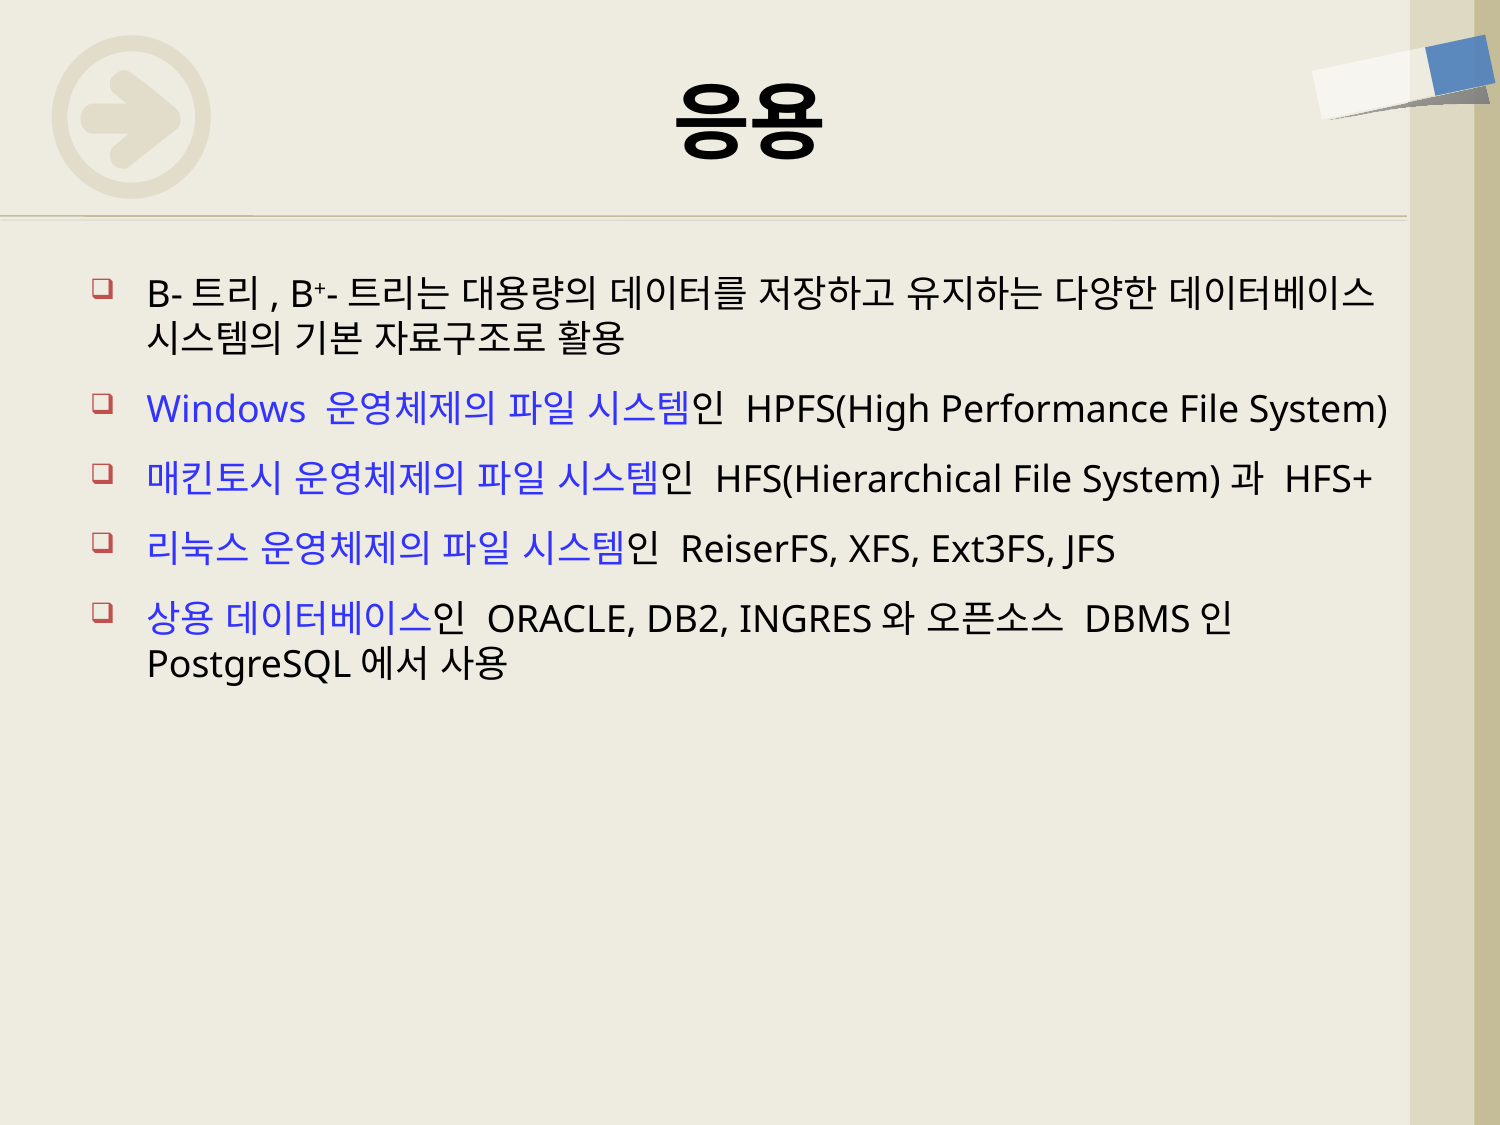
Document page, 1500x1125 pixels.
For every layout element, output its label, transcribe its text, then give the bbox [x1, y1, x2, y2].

title 응용 [75, 24, 1425, 213]
list B-트리, B+-트리는 대용량의 데이터를 저장하고 유지하는 다양한 데이터베이스 시스템의 기본 자료구조로 활용 Windows 운영체제의 파일 시스템인 HPFS(High Performance File System) 매킨토시 운영체제의 파일 시스템인 HFS(Hierarchical File System)과 HFS+ 리눅스 운영체제의 파일 시스템인 ReiserFS, XFS, Ext3FS, JFS 상용 데이터베이스인 ORACLE, DB2, INGRES와 오픈소스 DBMS인 PostgreSQL에서 사용 [75, 262, 1406, 1005]
